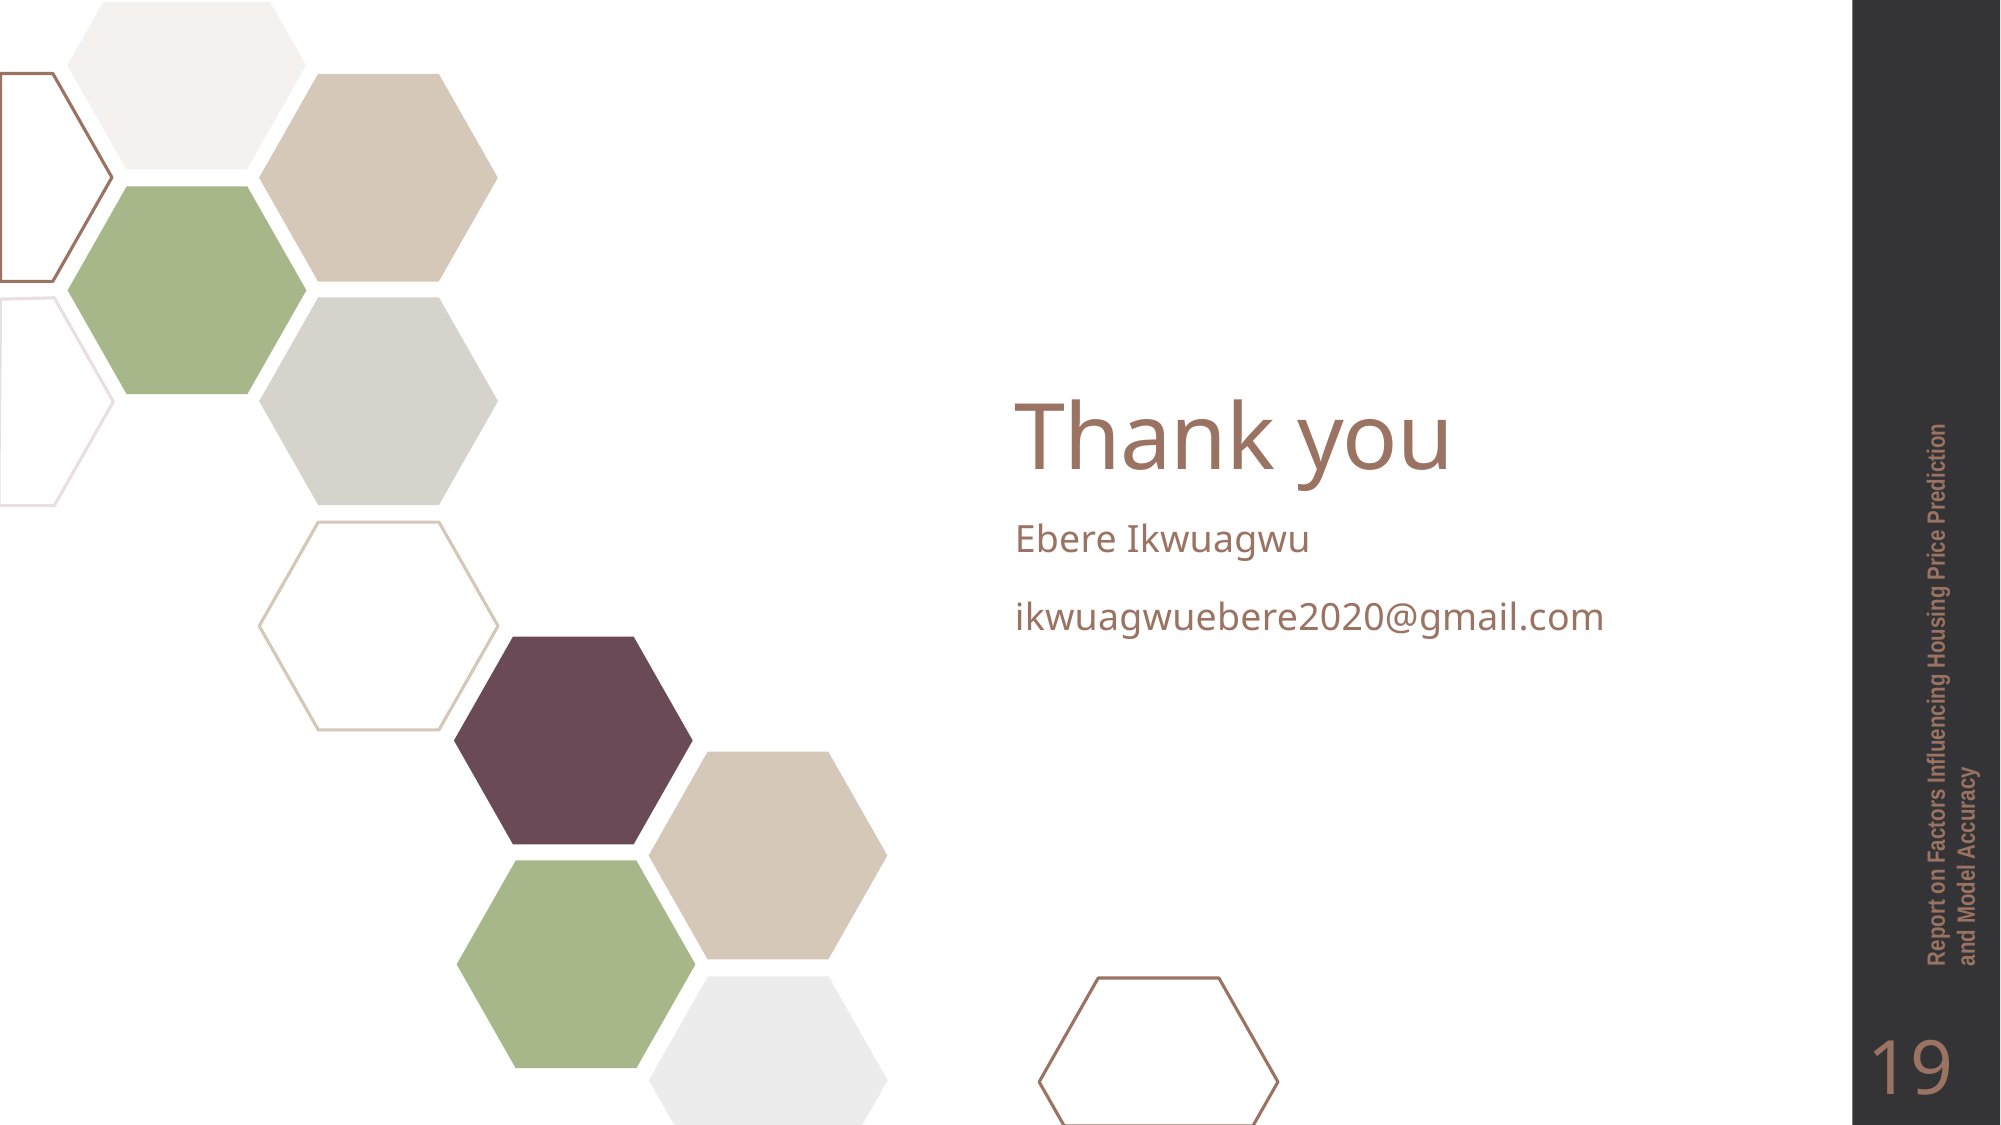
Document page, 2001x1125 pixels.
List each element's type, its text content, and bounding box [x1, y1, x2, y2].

text_box Report on Factors Influencing Housing Price Prediction and Model Accuracy [1912, 393, 1973, 981]
title Thank you [999, 279, 1830, 497]
text_box 19 [1852, 1012, 2000, 1110]
list Ebere Ikwuagwu ikwuagwuebere2020@gmail.com [999, 507, 1679, 679]
